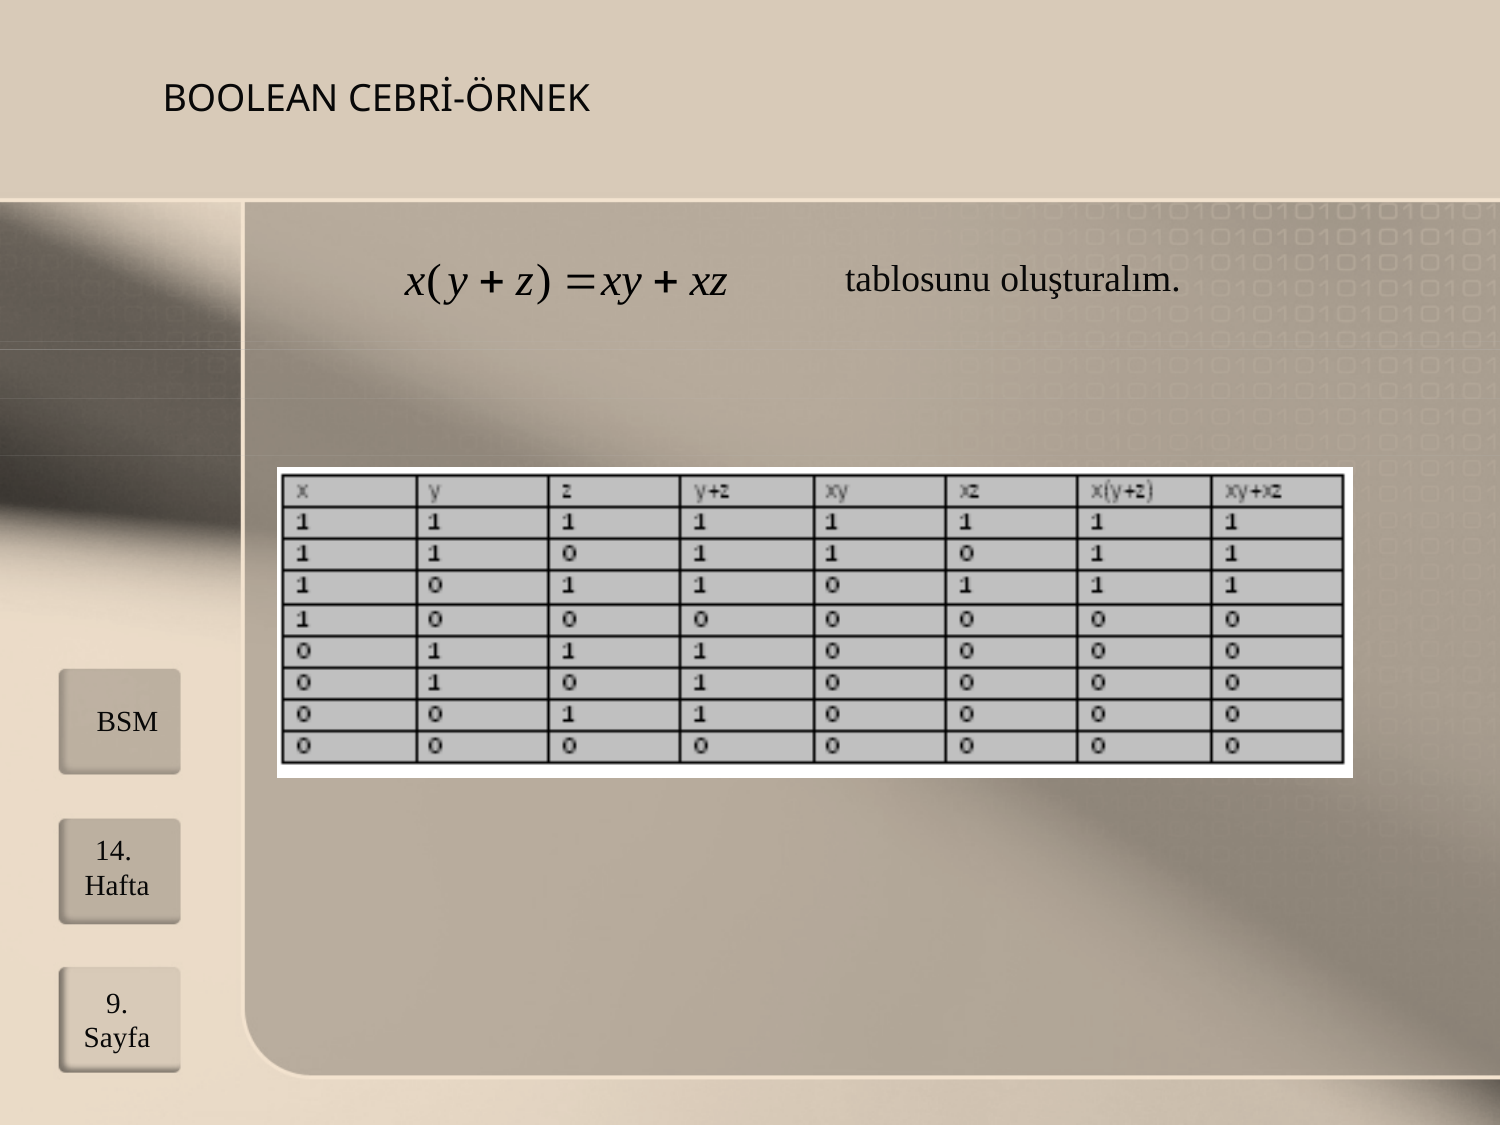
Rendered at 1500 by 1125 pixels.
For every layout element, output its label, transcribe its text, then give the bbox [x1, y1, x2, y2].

text_box BSM [81, 695, 176, 745]
text_box 14. Hafta [58, 824, 176, 930]
picture [277, 467, 1353, 779]
text_box BOOLEAN CEBRİ-ÖRNEK [147, 66, 810, 127]
text_box 9. Sayfa [58, 976, 176, 1071]
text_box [395, 253, 739, 315]
text_box tablosunu oluşturalım. [820, 247, 1196, 307]
